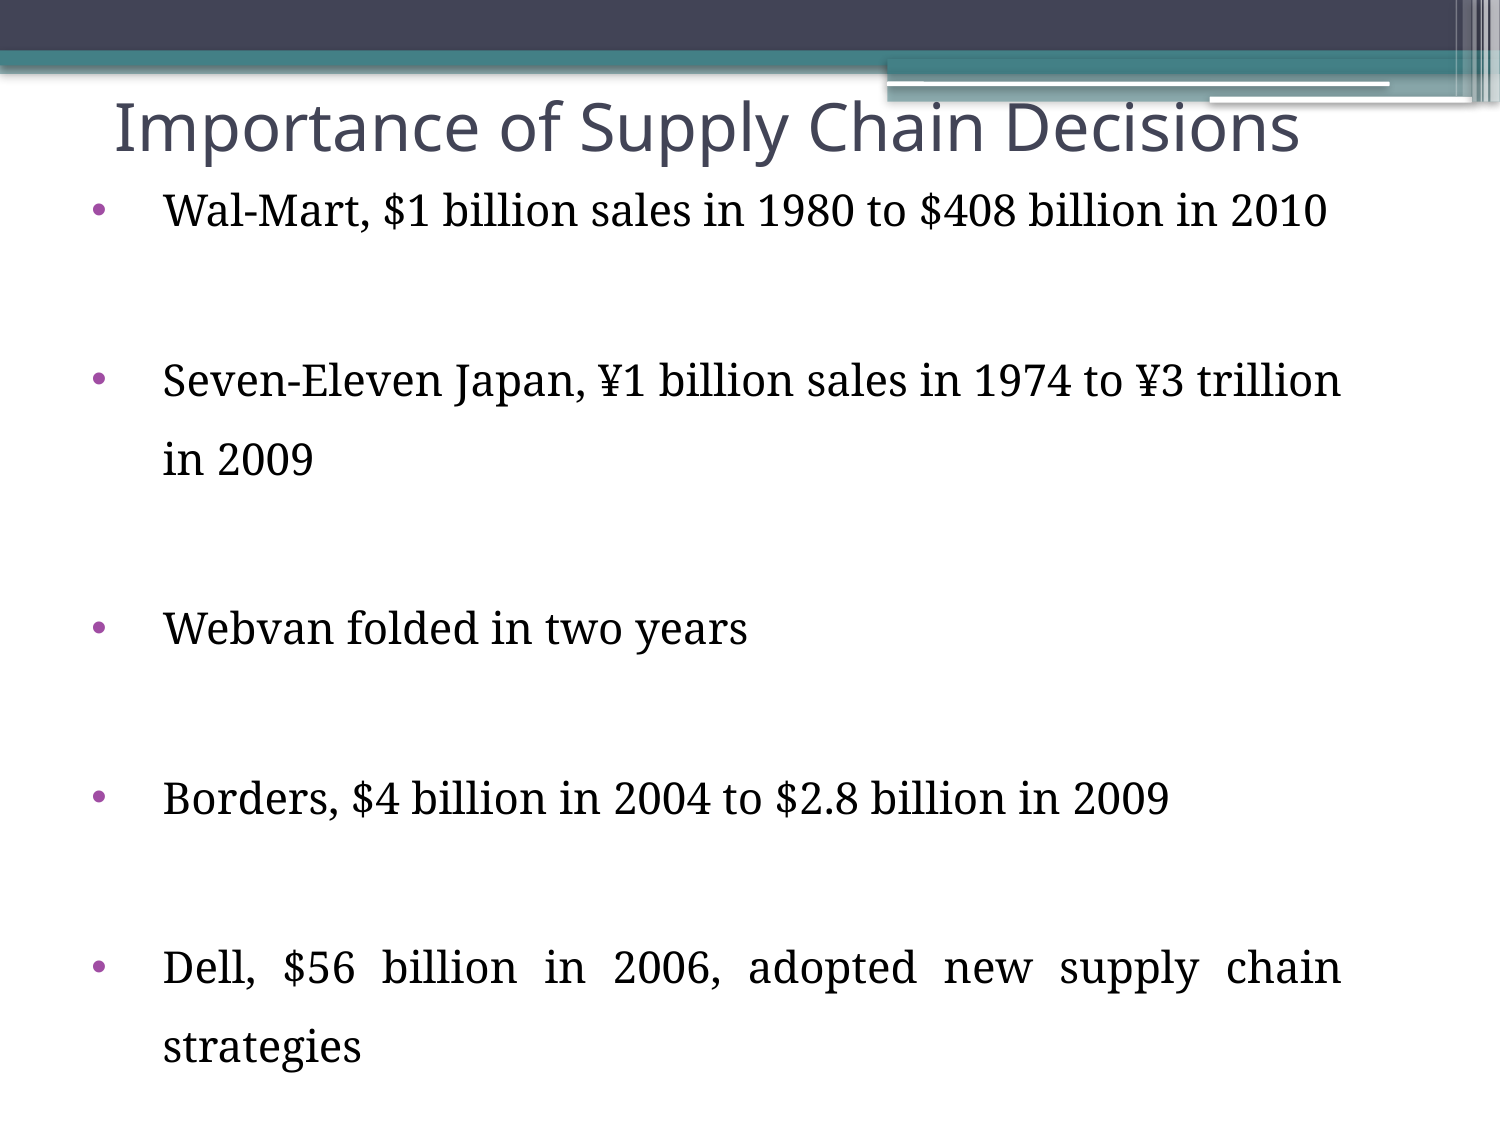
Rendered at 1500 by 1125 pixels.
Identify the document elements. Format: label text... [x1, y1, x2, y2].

title Importance of Supply Chain Decisions [100, 30, 1331, 149]
list Wal-Mart, $1 billion sales in 1980 to $408 billion in 2010 Seven-Eleven Japan, ¥1 billion sales in 1974 to ¥3 trillion in 2009 Webvan folded in two years Borders, $4 billion in 2004 to $2.8 billion in 2009 Dell, $56 billion in 2006, adopted new supply chain strategies [76, 149, 1360, 1125]
